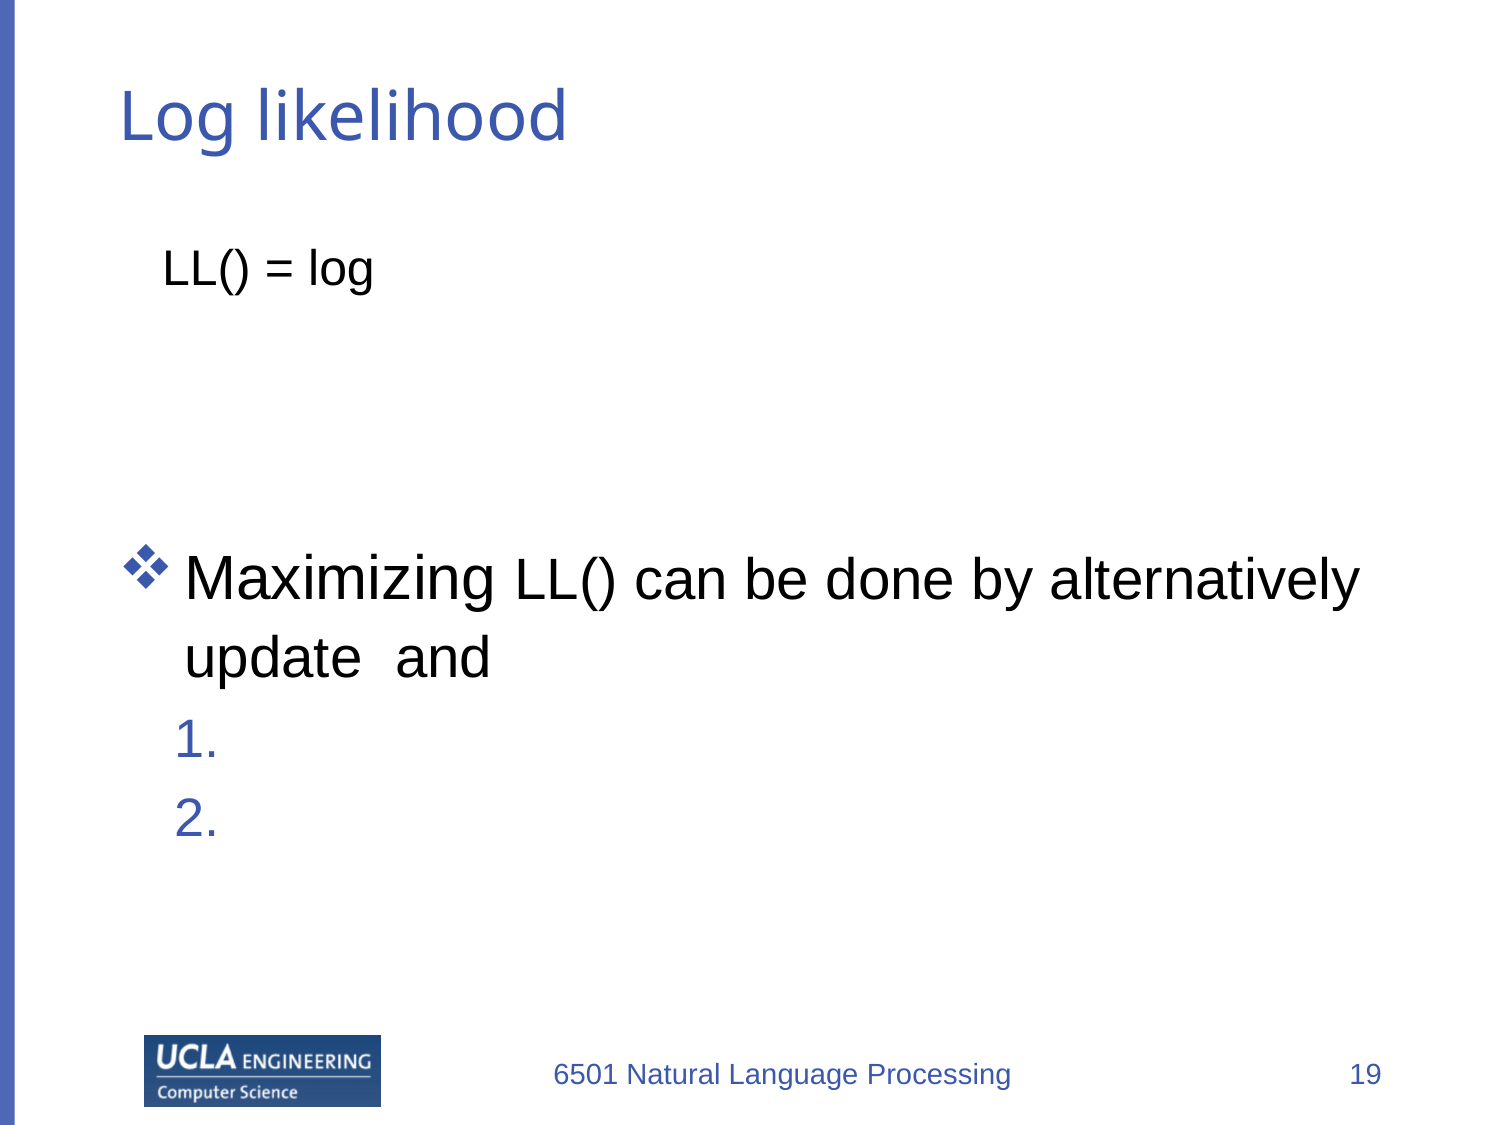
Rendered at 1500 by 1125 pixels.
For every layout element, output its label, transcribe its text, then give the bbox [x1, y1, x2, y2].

footer 6501 Natural Language Processing [496, 1042, 1069, 1103]
title Log likelihood [103, 62, 1397, 173]
slide_number 19 [1177, 1042, 1397, 1103]
picture [144, 1035, 381, 1107]
